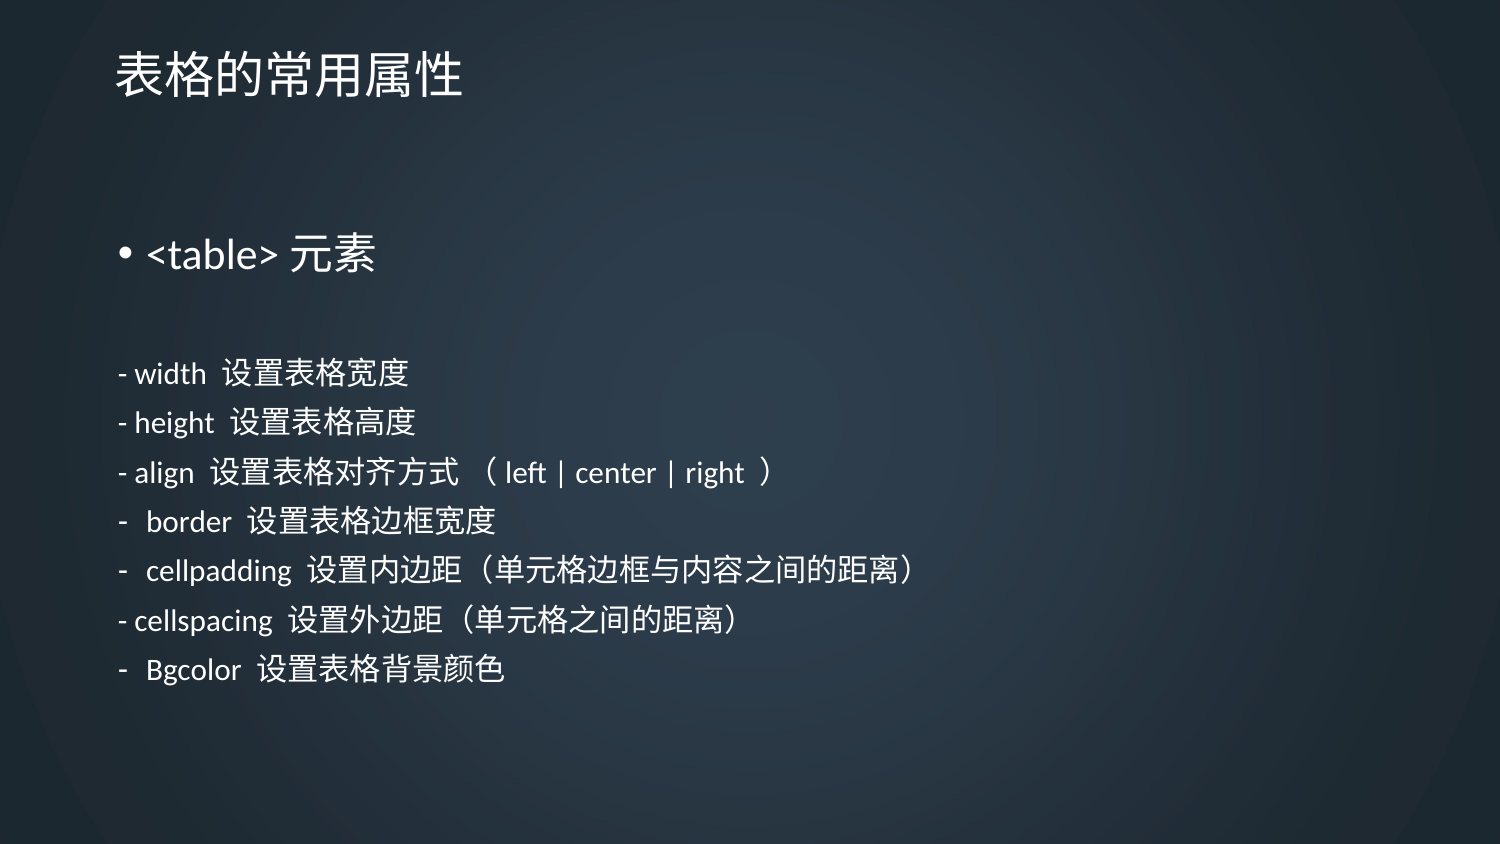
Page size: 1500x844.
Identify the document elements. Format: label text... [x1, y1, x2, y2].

title 表格的常用属性 [103, 44, 1397, 208]
picture [0, 0, 1500, 844]
list <table>元素 - width 设置表格宽度 - height 设置表格高度 - align 设置表格对齐方式 （left | center | right ） border 设置表格边框宽度 cellpadding 设置内边距（单元格边框与内容之间的距离） - cellspacing 设置外边距（单元格之间的距离） Bgcolor 设置表格背景颜色 [103, 224, 1397, 736]
